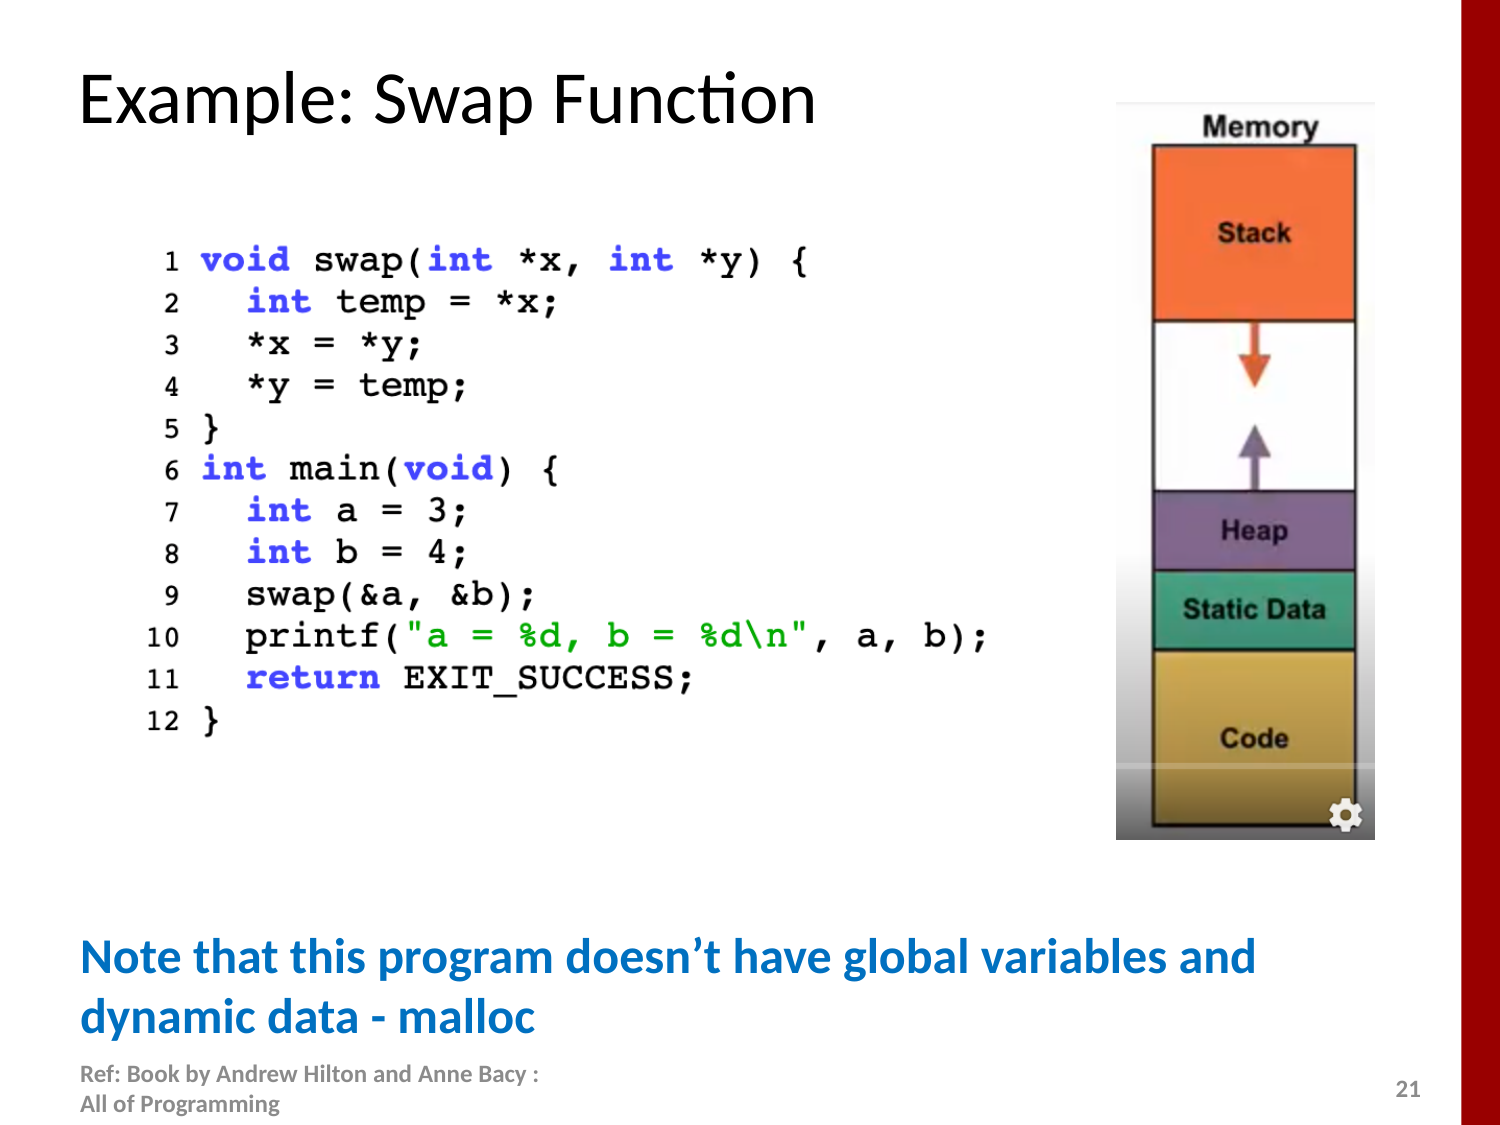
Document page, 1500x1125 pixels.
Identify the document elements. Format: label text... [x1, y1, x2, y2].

picture [1115, 98, 1375, 841]
footer Ref: Book by Andrew Hilton and Anne Bacy : All of Programming [65, 1057, 572, 1118]
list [123, 231, 1087, 797]
title Example: Swap Function [63, 30, 1310, 157]
text_box Note that this program doesn’t have global variables and dynamic data - malloc [65, 915, 1284, 1051]
